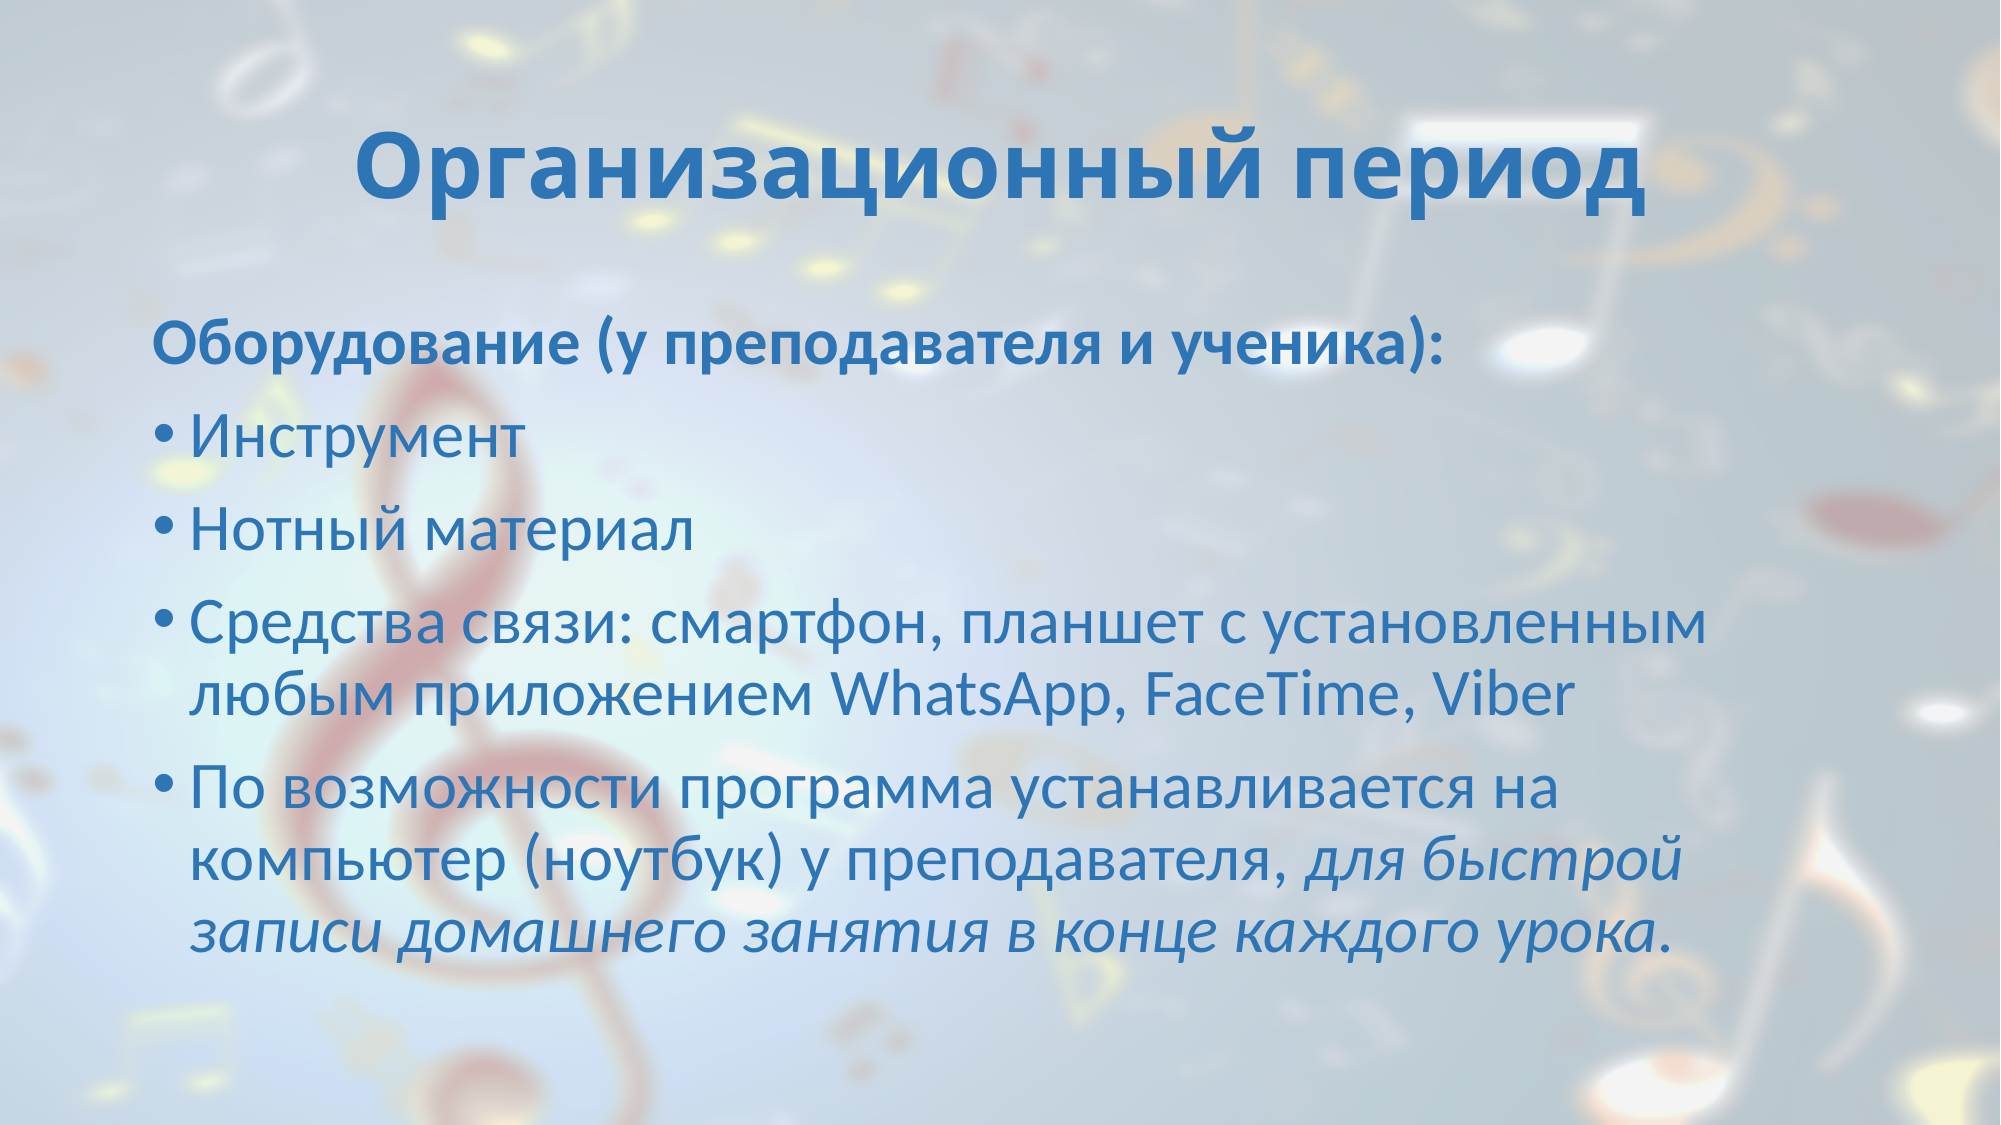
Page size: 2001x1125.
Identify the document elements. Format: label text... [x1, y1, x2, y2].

list Оборудование (у преподавателя и ученика): Инструмент Нотный материал Средства связи: смартфон, планшет с установленным любым приложением WhatsApp, FaceTime, Viber По возможности программа устанавливается на компьютер (ноутбук) у преподавателя, для быстрой записи домашнего занятия в конце каждого урока. [137, 299, 1863, 1014]
title Организационный период [137, 59, 1863, 278]
